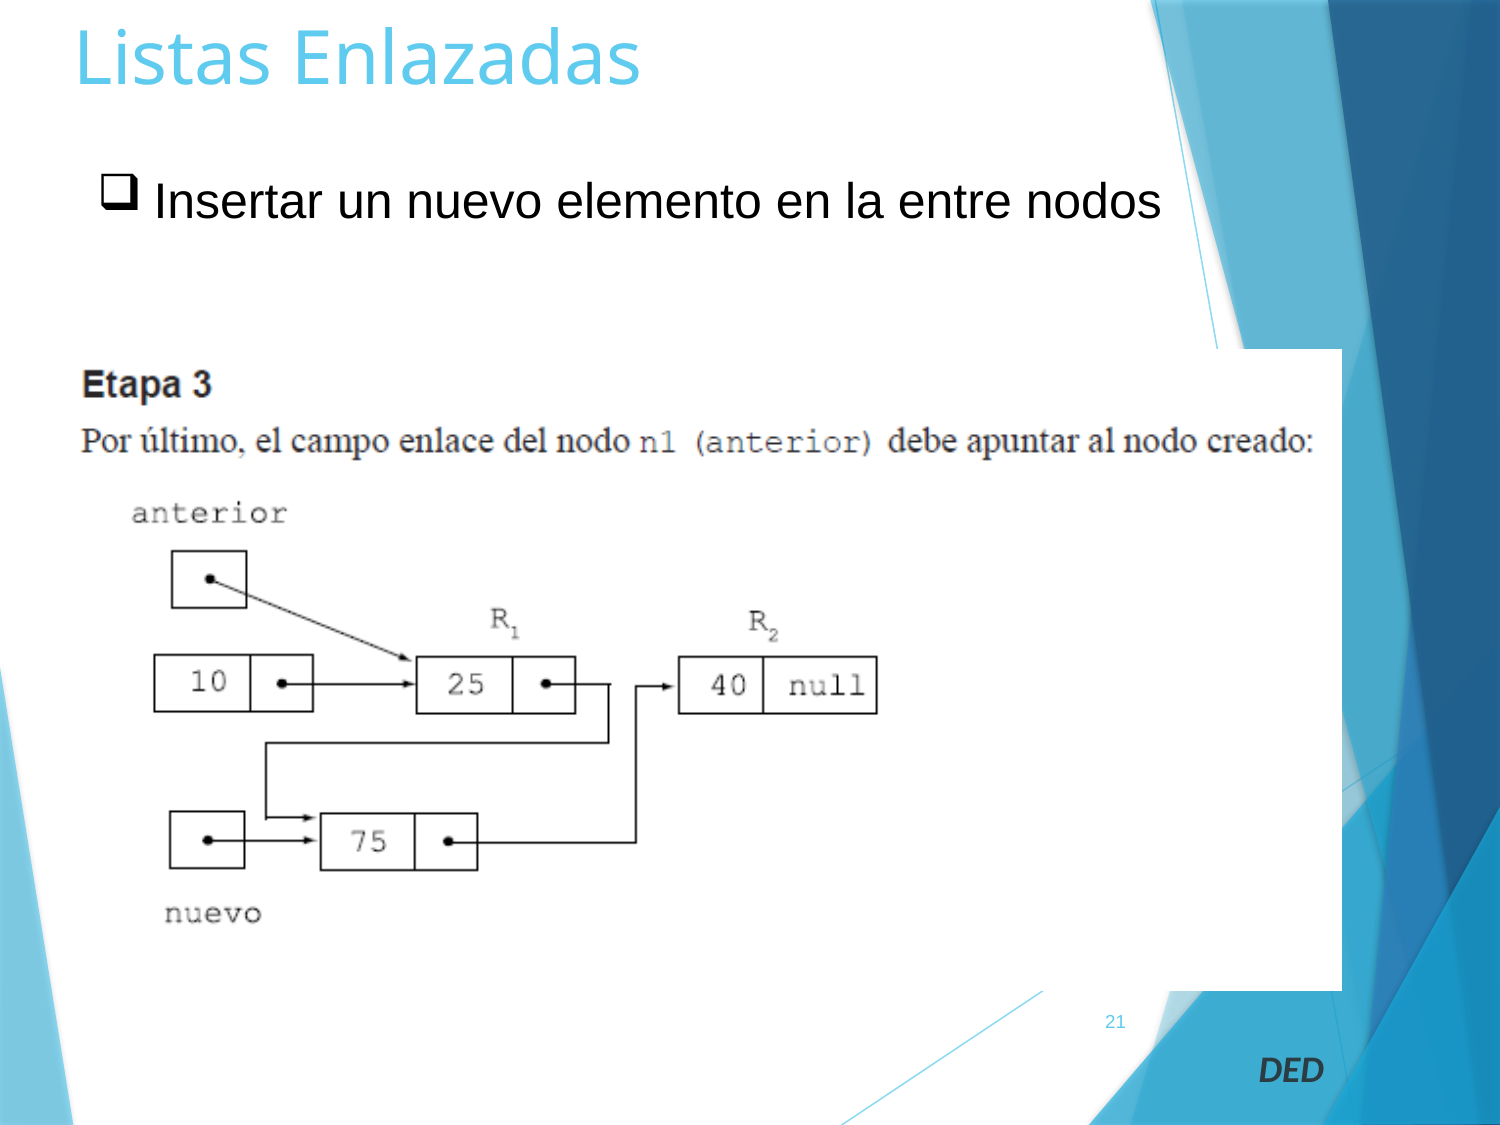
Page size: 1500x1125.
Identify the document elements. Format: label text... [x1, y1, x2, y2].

picture [57, 348, 1343, 992]
text_box Insertar un nuevo elemento en la entre nodos [82, 160, 1384, 236]
text_box DED [1243, 1038, 1384, 1098]
text_box Listas Enlazadas [58, 1, 1164, 114]
slide_number 21 [1057, 1000, 1142, 1051]
